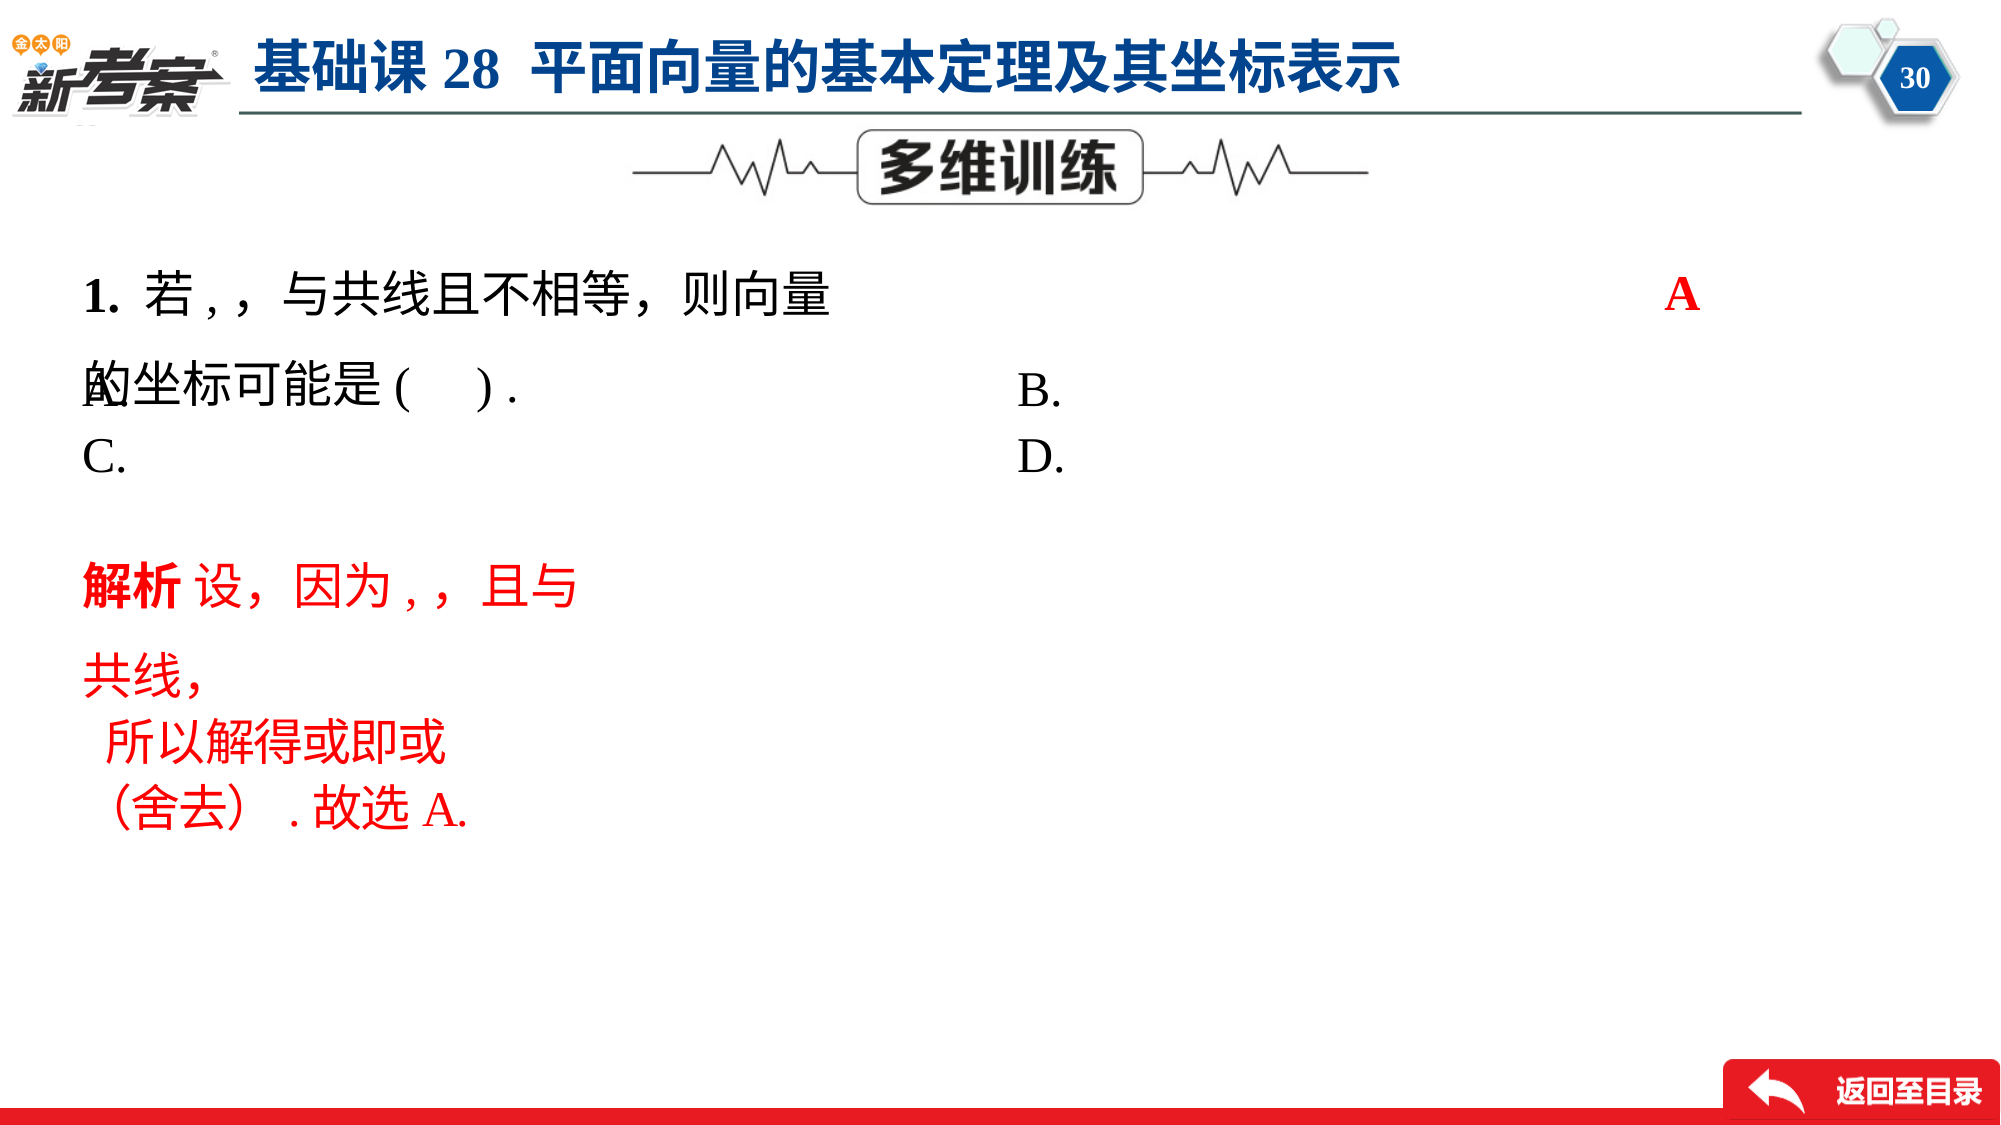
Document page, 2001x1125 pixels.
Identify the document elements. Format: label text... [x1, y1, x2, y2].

picture [0, 0, 2001, 1125]
text_box A [1646, 232, 1719, 312]
